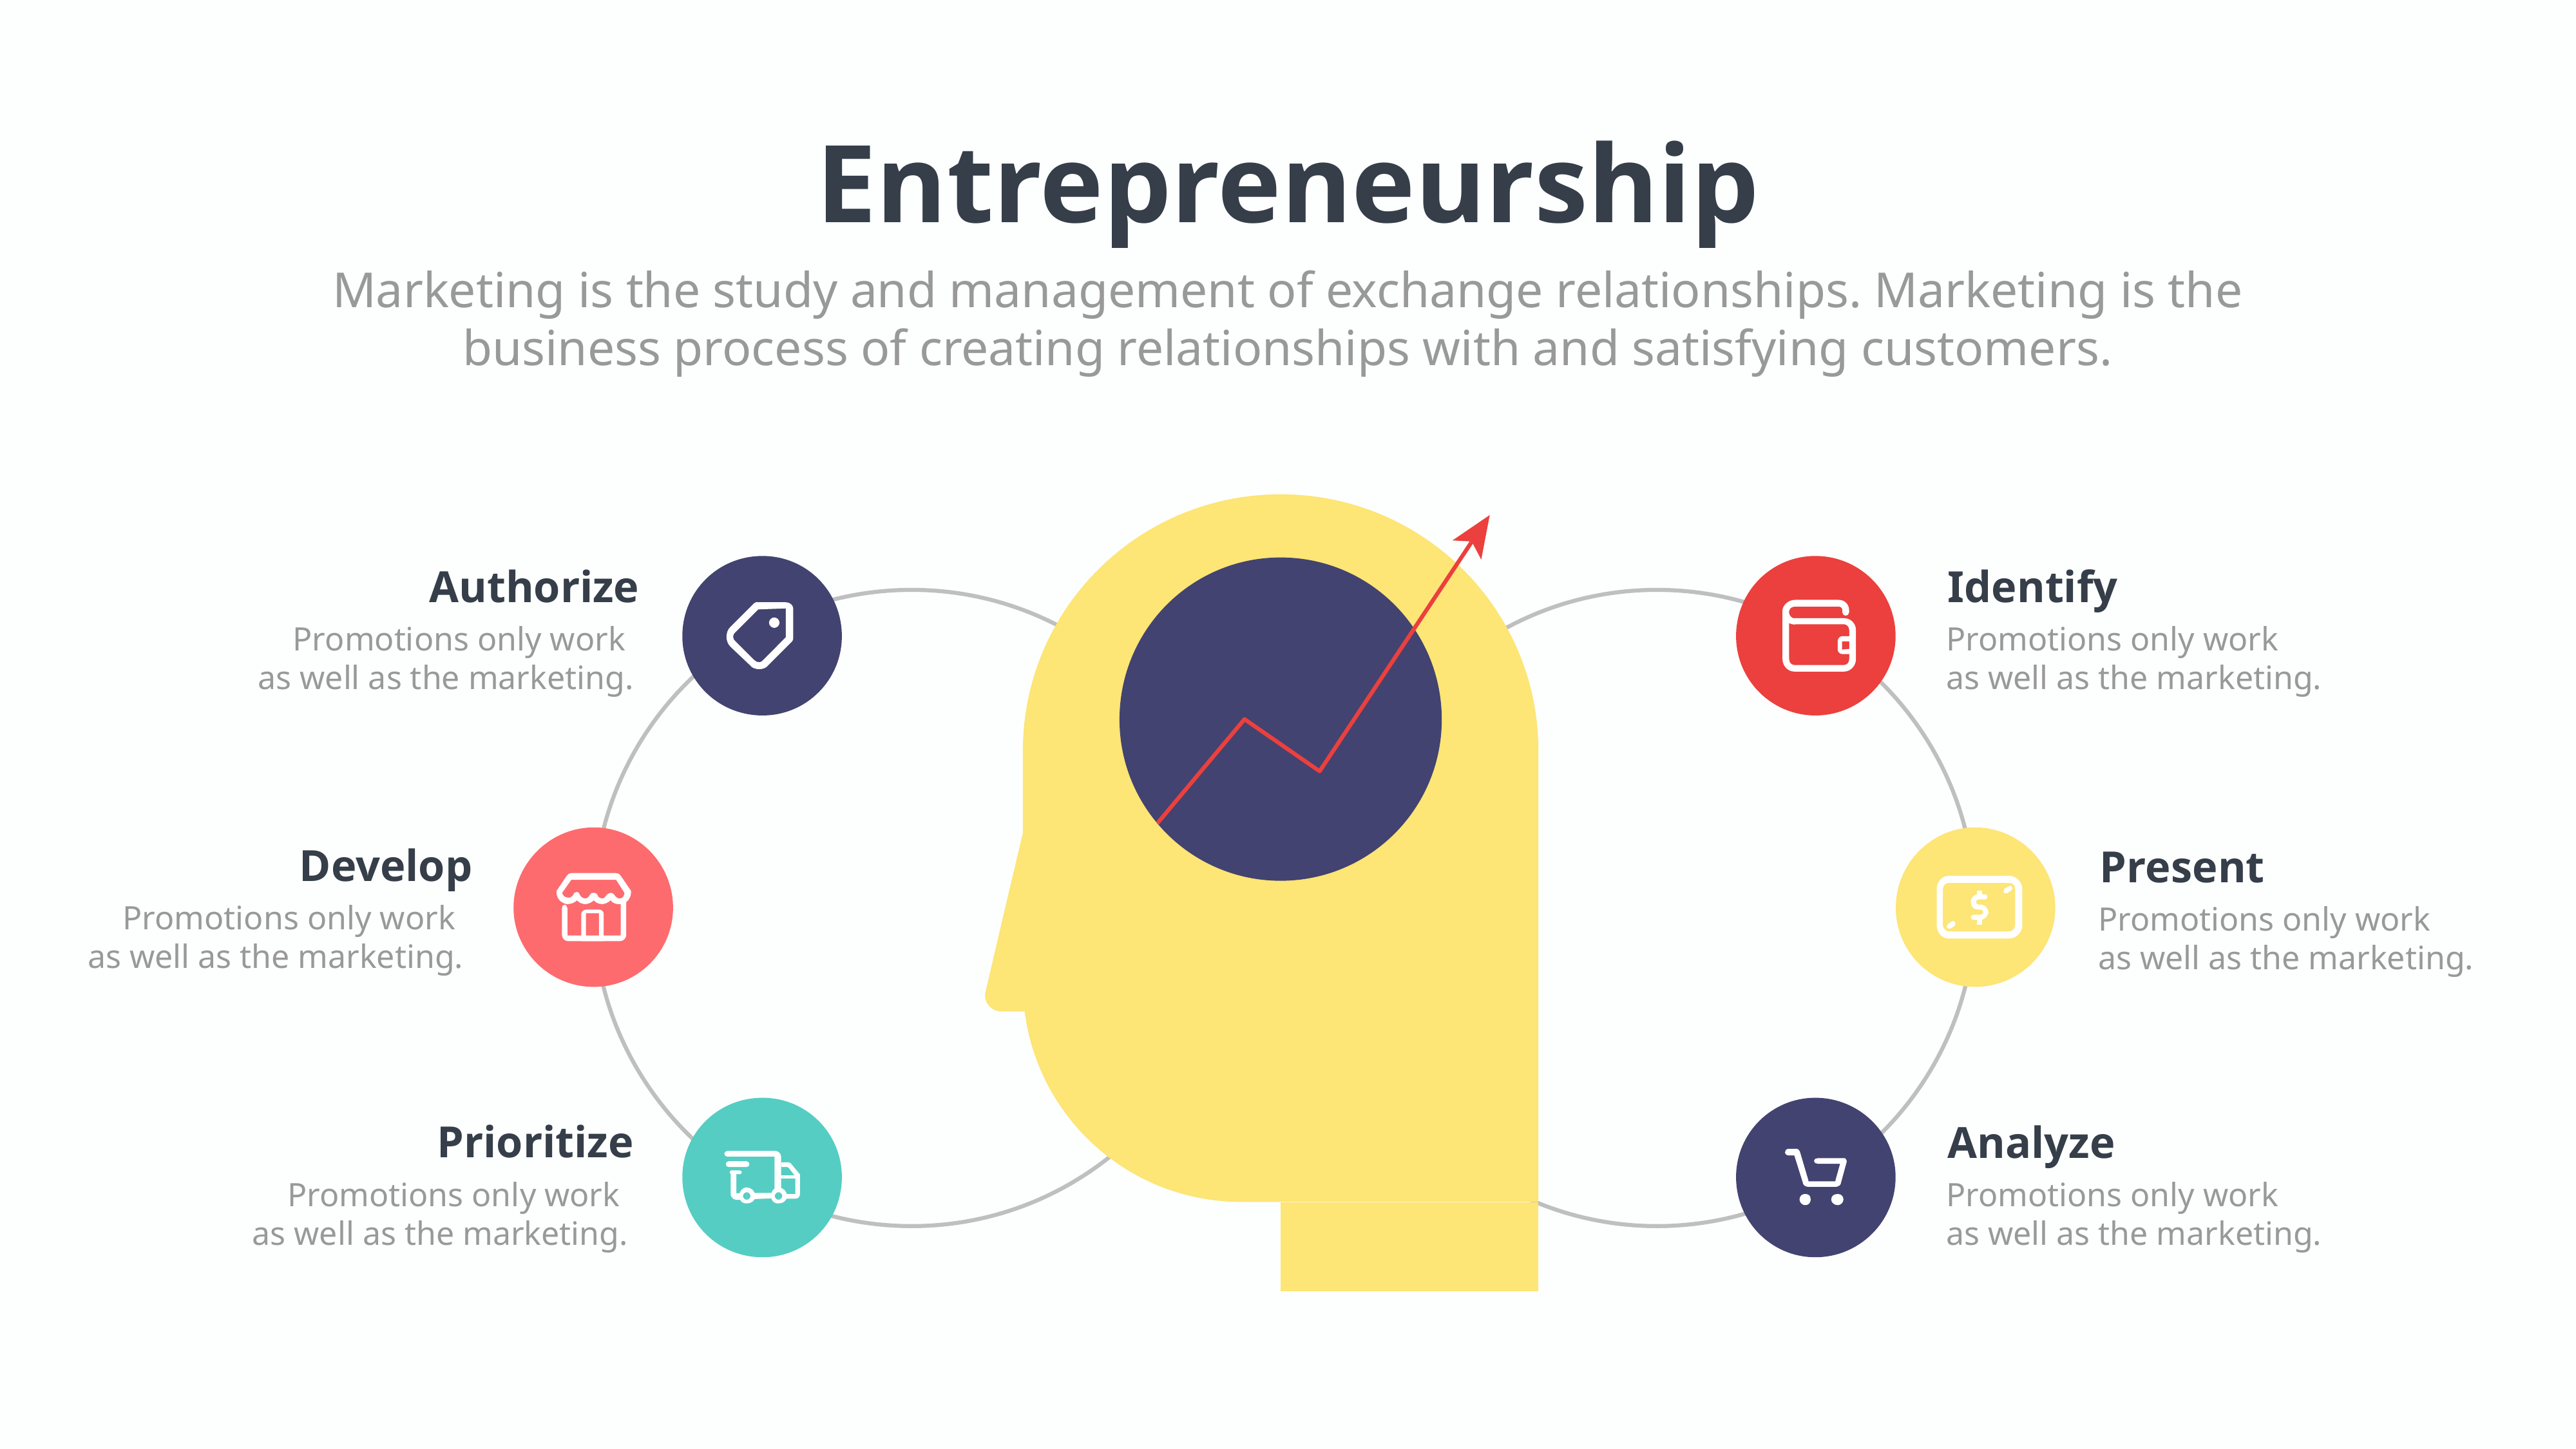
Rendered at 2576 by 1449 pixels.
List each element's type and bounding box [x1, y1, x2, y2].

text_box [730, 1174, 740, 1200]
text_box [781, 1175, 795, 1179]
text_box [1831, 1194, 1844, 1206]
text_box [1781, 600, 1856, 672]
text_box [1022, 494, 1539, 1202]
text_box [1799, 1194, 1811, 1206]
text_box [562, 902, 627, 942]
text_box [729, 1170, 742, 1175]
text_box [1736, 556, 1896, 715]
text_box [1936, 875, 2023, 939]
text_box [724, 1151, 781, 1188]
text_box [985, 823, 1029, 1012]
text_box [1157, 542, 1472, 824]
text_box [2088, 834, 2537, 982]
text_box [1158, 629, 1442, 881]
text_box [513, 827, 673, 987]
text_box [25, 833, 482, 981]
text_box [1736, 1097, 1896, 1258]
text_box [1452, 515, 1490, 560]
text_box [581, 909, 604, 935]
text_box [603, 589, 1109, 1226]
text_box [755, 1193, 771, 1199]
text_box [1507, 589, 1965, 1226]
text_box [1936, 1110, 2385, 1258]
text_box [1785, 1148, 1847, 1187]
text_box [281, 110, 2295, 381]
text_box [556, 873, 631, 904]
text_box [1896, 827, 2056, 987]
text_box [781, 1162, 800, 1199]
text_box [1936, 554, 2385, 702]
text_box [682, 1097, 842, 1258]
text_box [739, 1187, 756, 1204]
text_box [770, 1187, 787, 1204]
text_box [1119, 557, 1397, 823]
text_box [195, 554, 649, 702]
text_box [1280, 1202, 1539, 1292]
text_box [725, 602, 794, 670]
text_box [682, 556, 842, 715]
text_box [190, 1110, 644, 1257]
text_box [725, 1161, 750, 1168]
